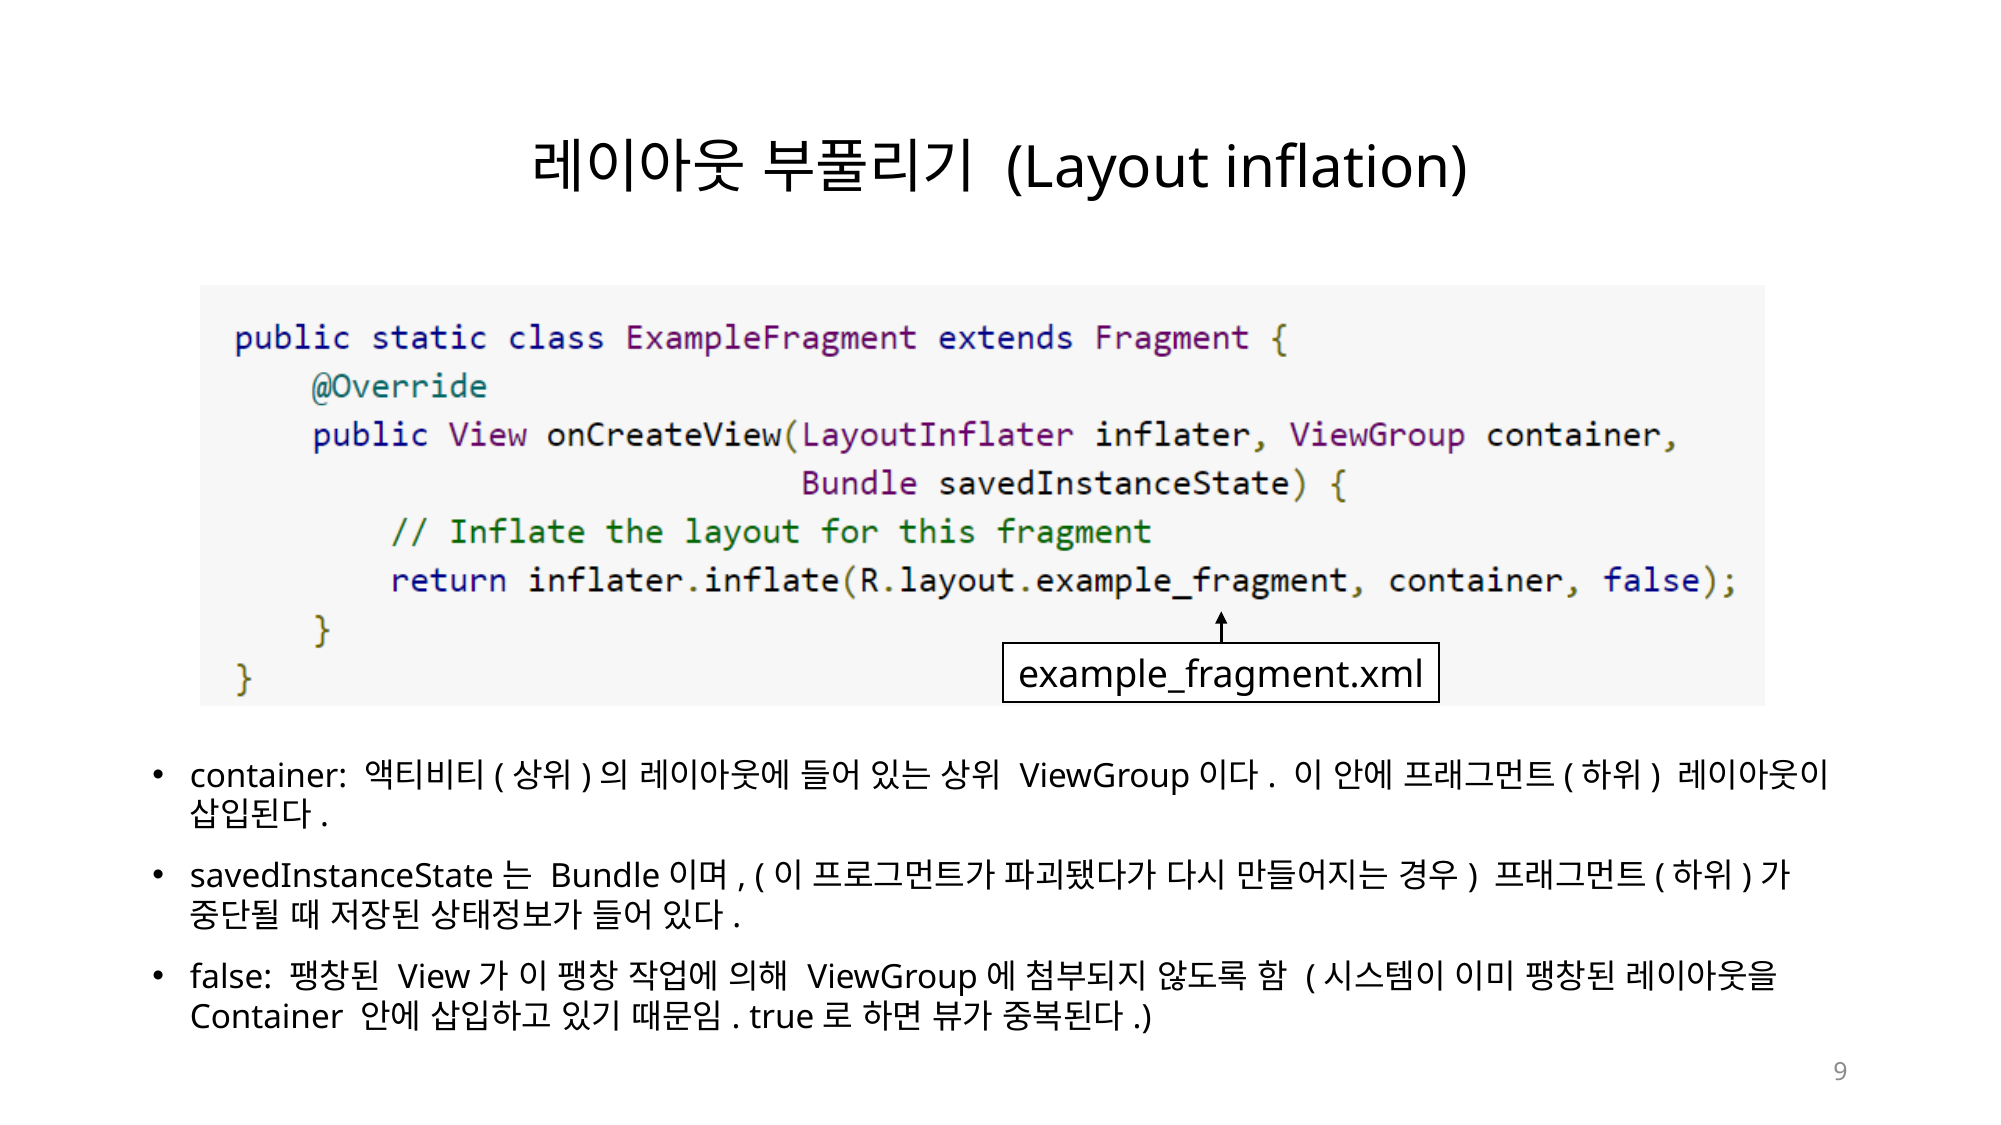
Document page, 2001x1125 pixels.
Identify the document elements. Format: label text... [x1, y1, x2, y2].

slide_number 9 [1412, 1042, 1863, 1103]
list container: 액티비티(상위)의 레이아웃에 들어 있는 상위 ViewGroup이다. 이 안에 프래그먼트(하위) 레이아웃이 삽입된다. savedInstanceState는 Bundle이며, (이 프로그먼트가 파괴됐다가 다시 만들어지는 경우) 프래그먼트(하위)가 중단될 때 저장된 상태정보가 들어 있다. false: 팽창된 View가 이 팽창 작업에 의해 ViewGroup에 첨부되지 않도록 함 (시스템이 이미 팽창된 레이아웃을 Container 안에 삽입하고 있기 때문임. true로 하면 뷰가 중복된다.) [137, 746, 1863, 969]
picture [200, 285, 1765, 706]
title 레이아웃 부풀리기 (Layout inflation) [137, 59, 1863, 278]
